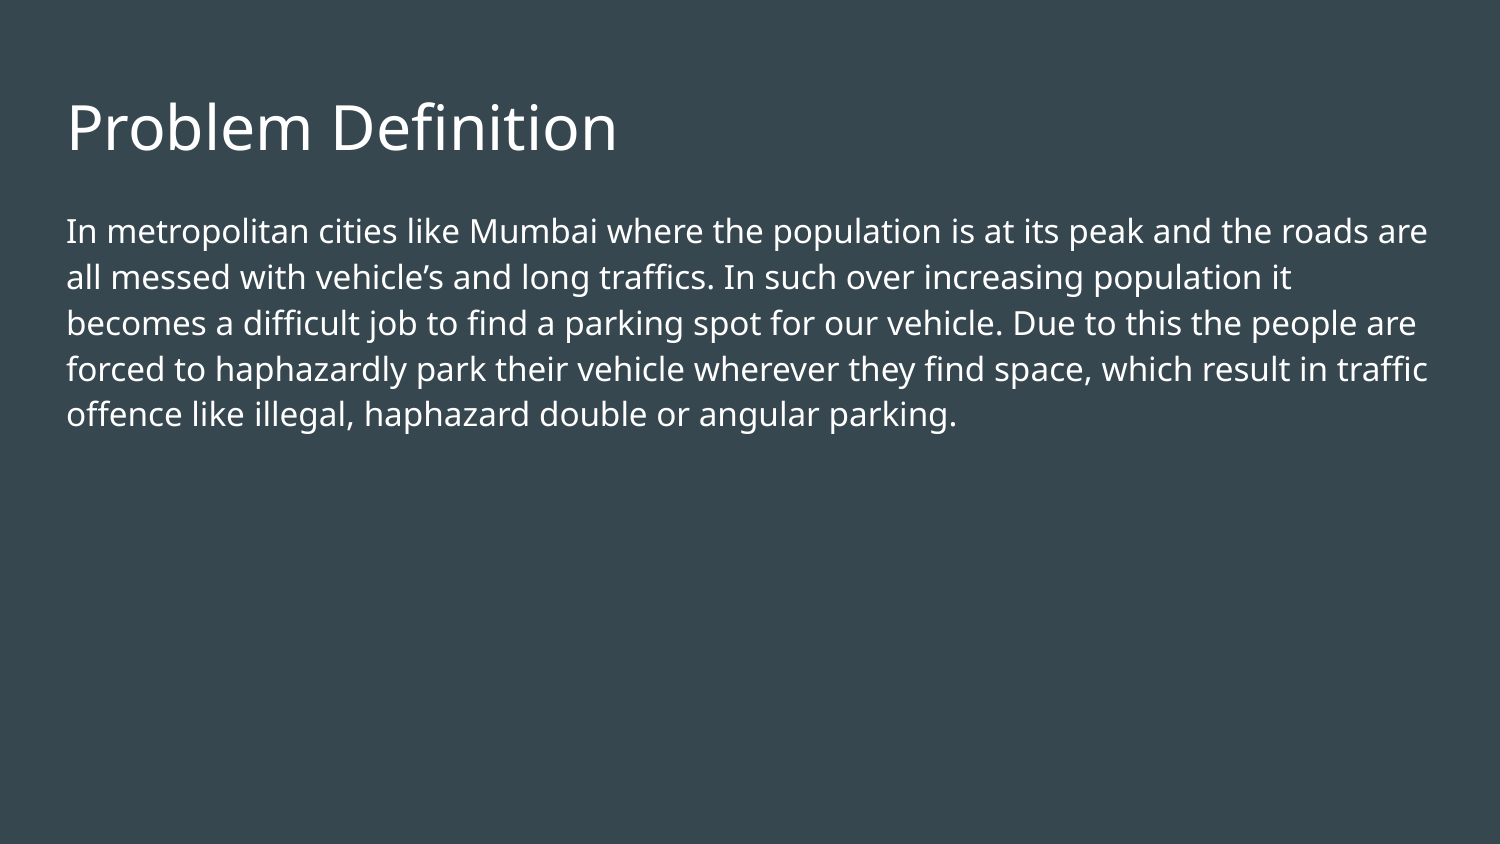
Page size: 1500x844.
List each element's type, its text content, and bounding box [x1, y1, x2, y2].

list In metropolitan cities like Mumbai where the population is at its peak and the roads are all messed with vehicle’s and long traffics. In such over increasing population it becomes a difficult job to find a parking spot for our vehicle. Due to this the people are forced to haphazardly park their vehicle wherever they find space, which result in traffic offence like illegal, haphazard double or angular parking. [51, 189, 1449, 750]
title Problem Definition [51, 72, 1449, 167]
